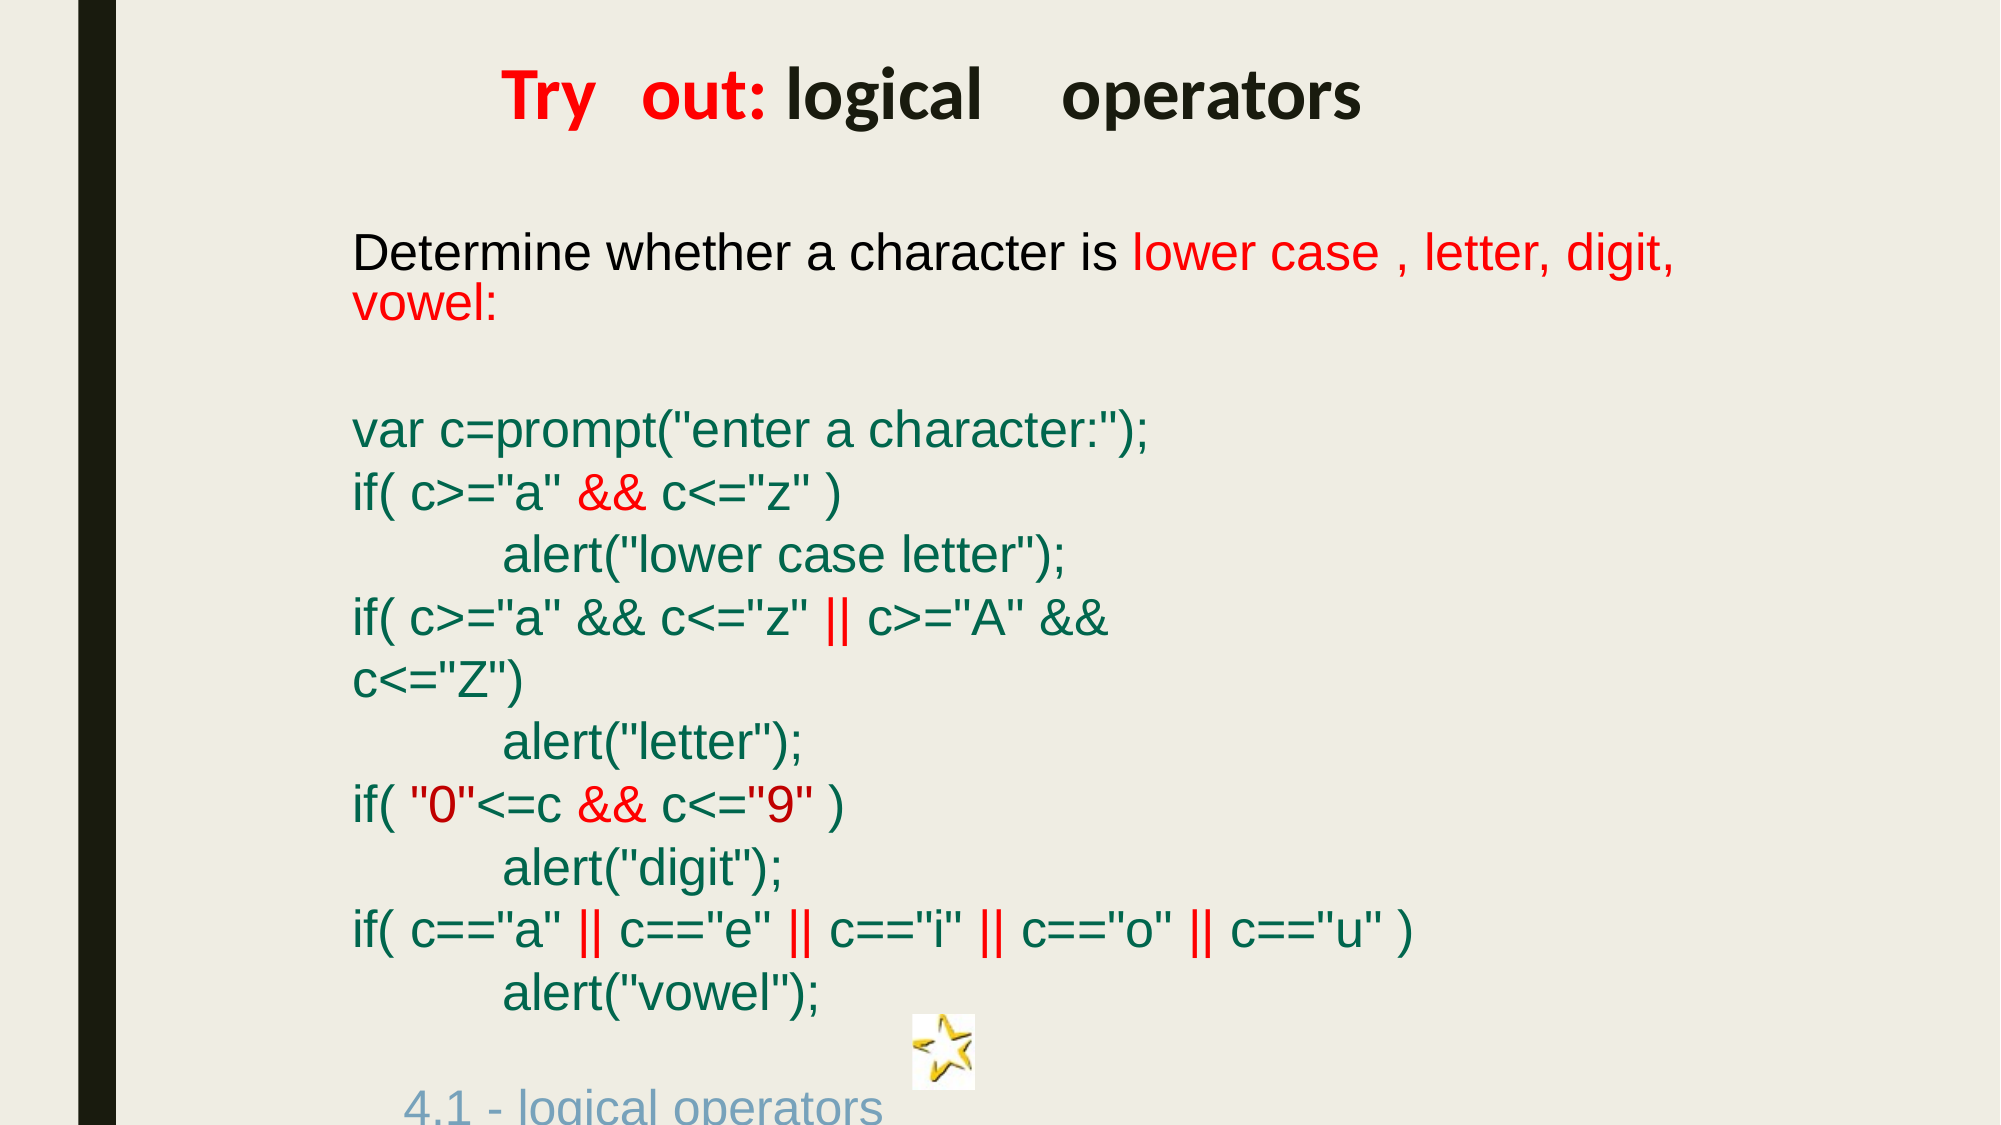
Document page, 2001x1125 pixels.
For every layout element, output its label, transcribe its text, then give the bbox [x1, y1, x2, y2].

text_box Determine whether a character is lower case , letter, digit, vowel: var c=prompt("enter a character:"); if( c>="a" && c<="z" ) alert("lower case letter"); if( c>="a" && c<="z" || c>="A" && c<="Z") alert("letter"); if( "0"<=c && c<="9" ) alert("digit"); if( c=="a" || c=="e" || c=="i" || c=="o" || c=="u" ) alert("vowel"); 4.1 - logical operators [350, 230, 1684, 1125]
text_box [912, 1014, 975, 1090]
title Try out: logical operators [499, 44, 1408, 230]
